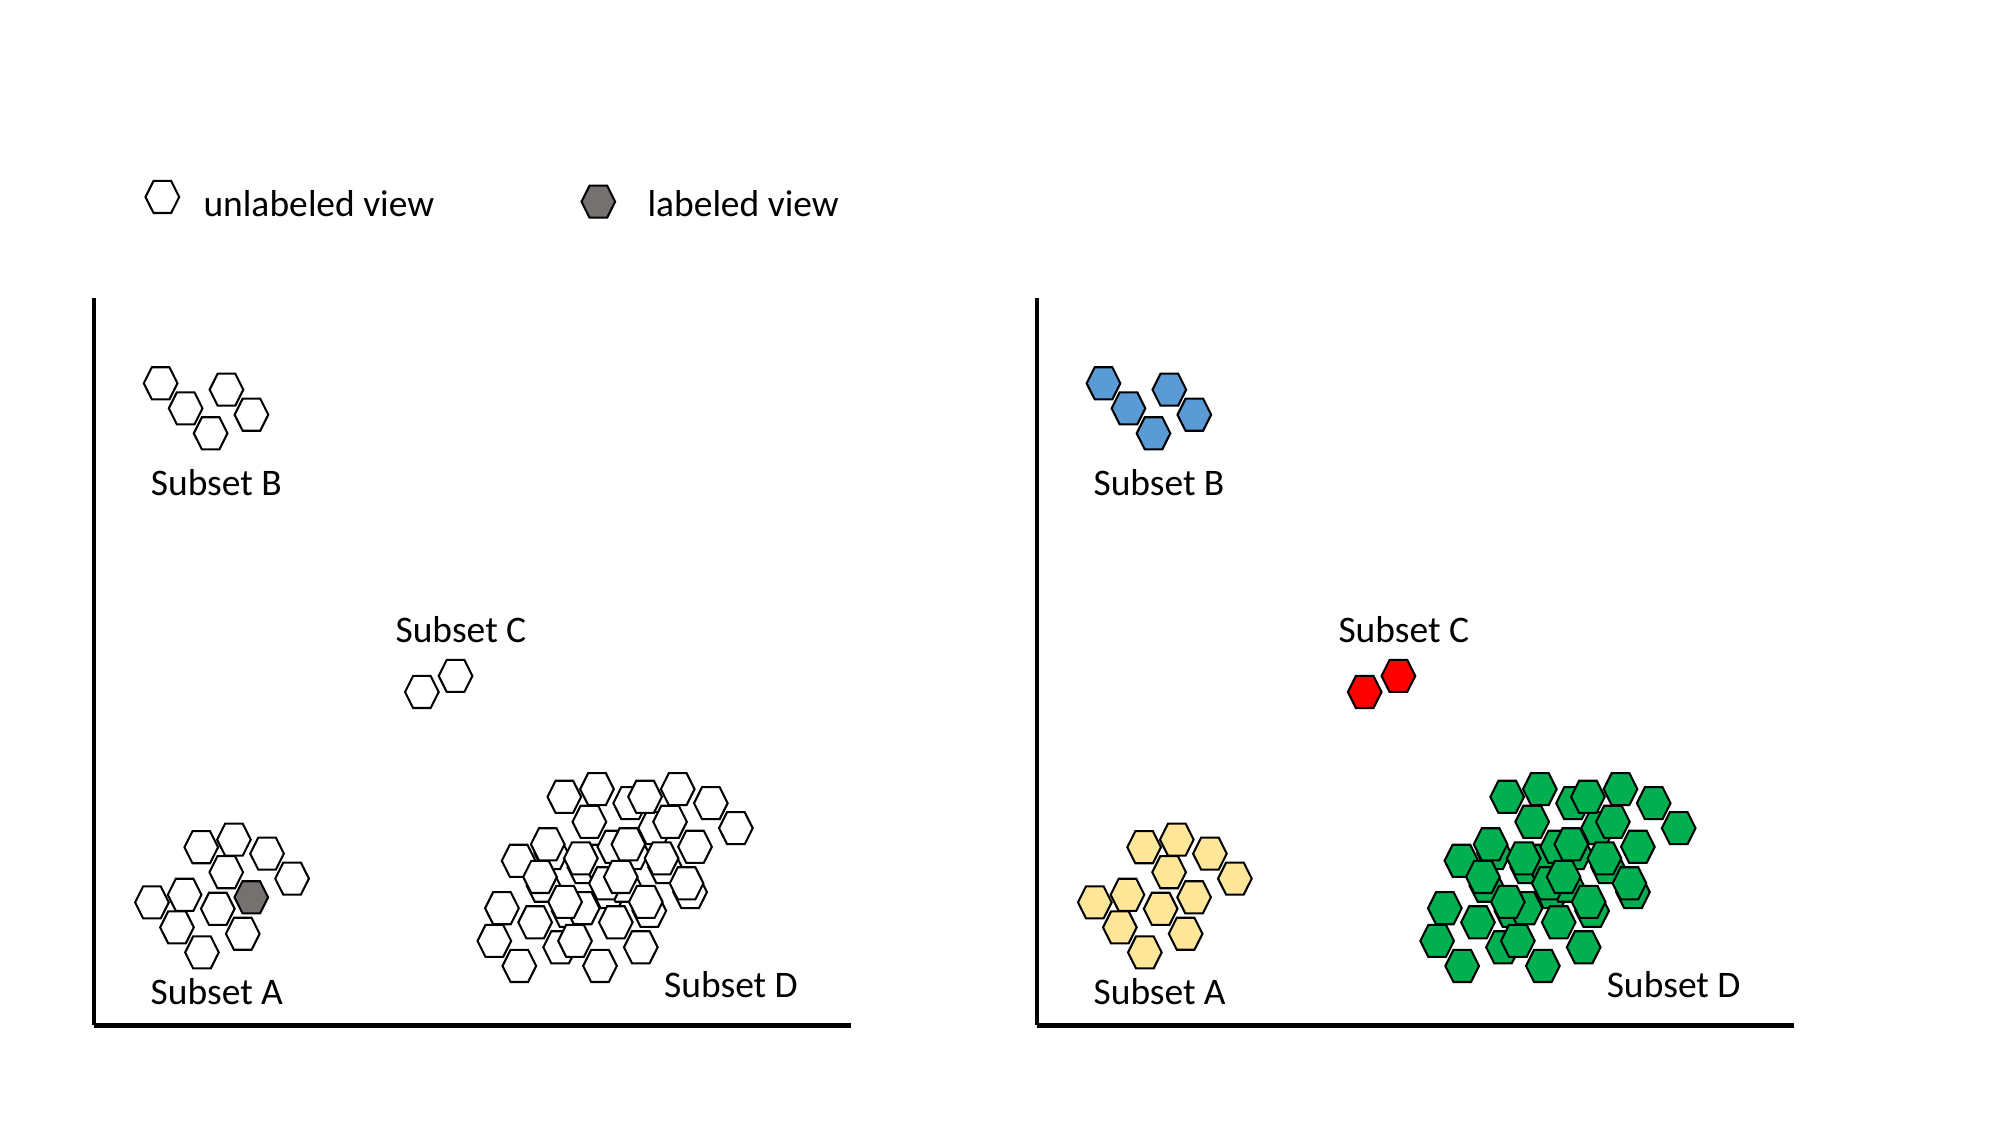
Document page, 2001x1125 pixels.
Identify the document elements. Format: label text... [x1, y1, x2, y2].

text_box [94, 298, 851, 1026]
text_box [1497, 919, 1514, 928]
text_box [1380, 658, 1417, 693]
text_box [1611, 866, 1648, 901]
text_box [1472, 894, 1492, 903]
text_box Subset A [1078, 959, 1242, 1020]
text_box [1176, 880, 1213, 915]
text_box [1494, 846, 1510, 871]
text_box [1126, 830, 1162, 865]
text_box [1419, 923, 1456, 958]
text_box [1191, 836, 1228, 871]
text_box [1570, 884, 1607, 919]
text_box [1556, 895, 1573, 903]
text_box [1509, 867, 1532, 885]
text_box [1545, 859, 1582, 895]
text_box [1126, 935, 1163, 959]
text_box [1619, 829, 1656, 864]
text_box [1539, 829, 1560, 864]
text_box [1158, 822, 1195, 857]
text_box [1346, 674, 1383, 710]
text_box [1541, 901, 1565, 910]
text_box [1464, 859, 1501, 895]
text_box [1535, 843, 1551, 866]
text_box [1521, 772, 1558, 807]
text_box [1580, 814, 1611, 846]
text_box [1101, 910, 1138, 945]
text_box [1586, 841, 1623, 876]
text_box Subset D [1592, 952, 1756, 1013]
text_box [1594, 804, 1631, 839]
text_box [1109, 877, 1146, 912]
text_box [1176, 397, 1213, 432]
text_box [1505, 841, 1542, 876]
text_box Subset C [1323, 597, 1485, 658]
text_box [1615, 885, 1651, 910]
text_box [1443, 843, 1478, 878]
text_box [1635, 786, 1672, 821]
text_box [1216, 861, 1253, 896]
text_box [1569, 779, 1606, 814]
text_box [145, 171, 856, 232]
text_box [1151, 372, 1188, 407]
text_box [1574, 904, 1611, 928]
text_box [1472, 827, 1509, 862]
text_box [1110, 391, 1147, 426]
text_box [1489, 884, 1526, 919]
text_box [1485, 930, 1516, 965]
text_box [1135, 416, 1172, 450]
text_box [1540, 905, 1577, 940]
text_box [1085, 366, 1122, 401]
text_box [1499, 923, 1536, 958]
text_box [1514, 804, 1551, 839]
text_box [1167, 916, 1204, 951]
text_box [1530, 866, 1561, 901]
text_box [1565, 930, 1602, 965]
text_box Subset B [1078, 450, 1240, 511]
text_box [1076, 885, 1113, 920]
text_box [1589, 867, 1614, 885]
text_box [1575, 846, 1591, 871]
text_box [1142, 891, 1179, 926]
text_box [1512, 891, 1544, 926]
text_box [1459, 905, 1496, 940]
text_box [1524, 948, 1561, 984]
text_box [1660, 811, 1697, 846]
text_box [1489, 779, 1525, 814]
text_box [1602, 772, 1639, 807]
text_box [1426, 891, 1463, 926]
text_box [1555, 786, 1586, 821]
text_box [1553, 827, 1590, 862]
text_box [1444, 948, 1481, 984]
text_box [1151, 855, 1188, 890]
